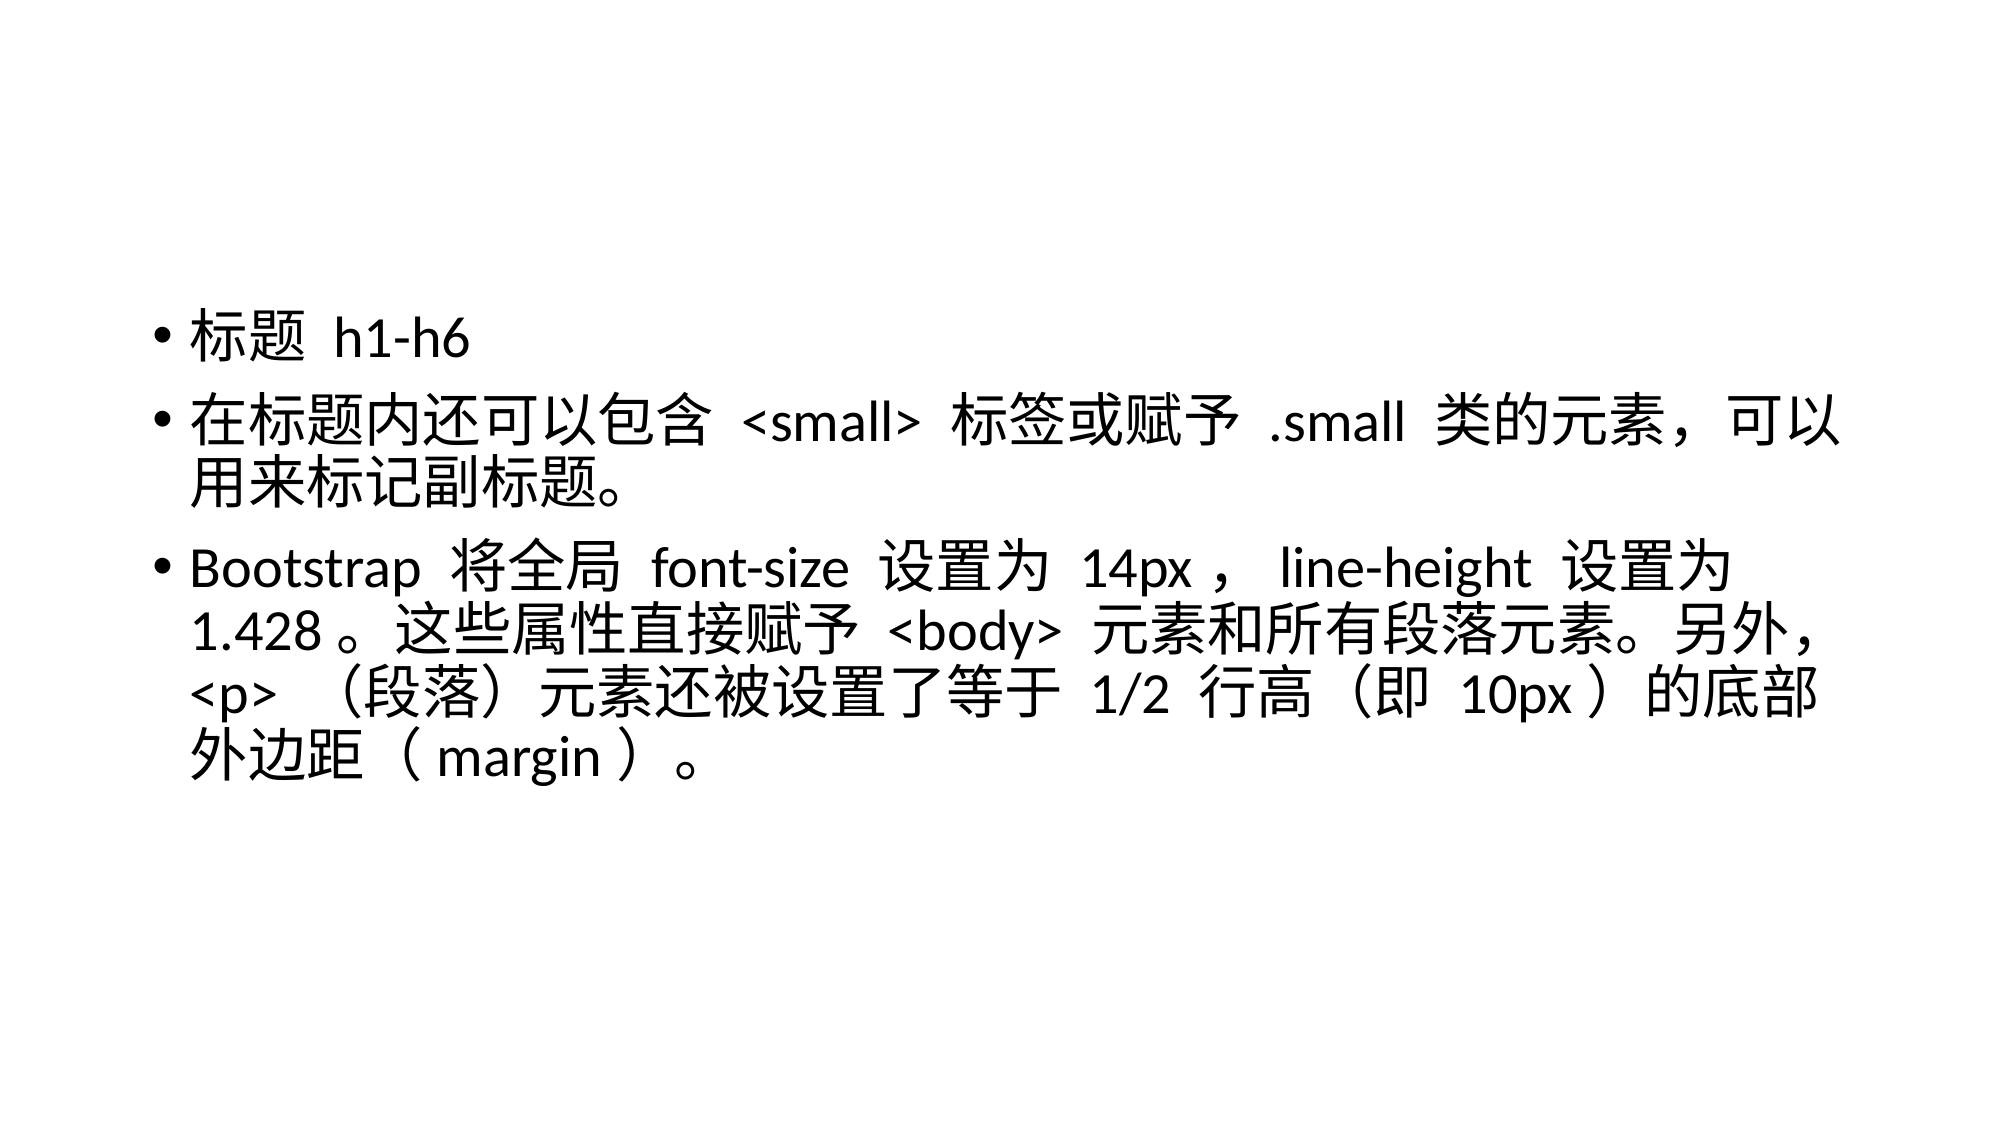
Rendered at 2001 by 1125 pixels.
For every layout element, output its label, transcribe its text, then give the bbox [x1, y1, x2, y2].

list 标题 h1-h6 在标题内还可以包含 <small> 标签或赋予 .small 类的元素，可以用来标记副标题。 Bootstrap 将全局 font-size 设置为 14px，line-height 设置为 1.428。这些属性直接赋予 <body> 元素和所有段落元素。另外，<p> （段落）元素还被设置了等于 1/2 行高（即 10px）的底部外边距（margin）。 [137, 299, 1863, 1014]
